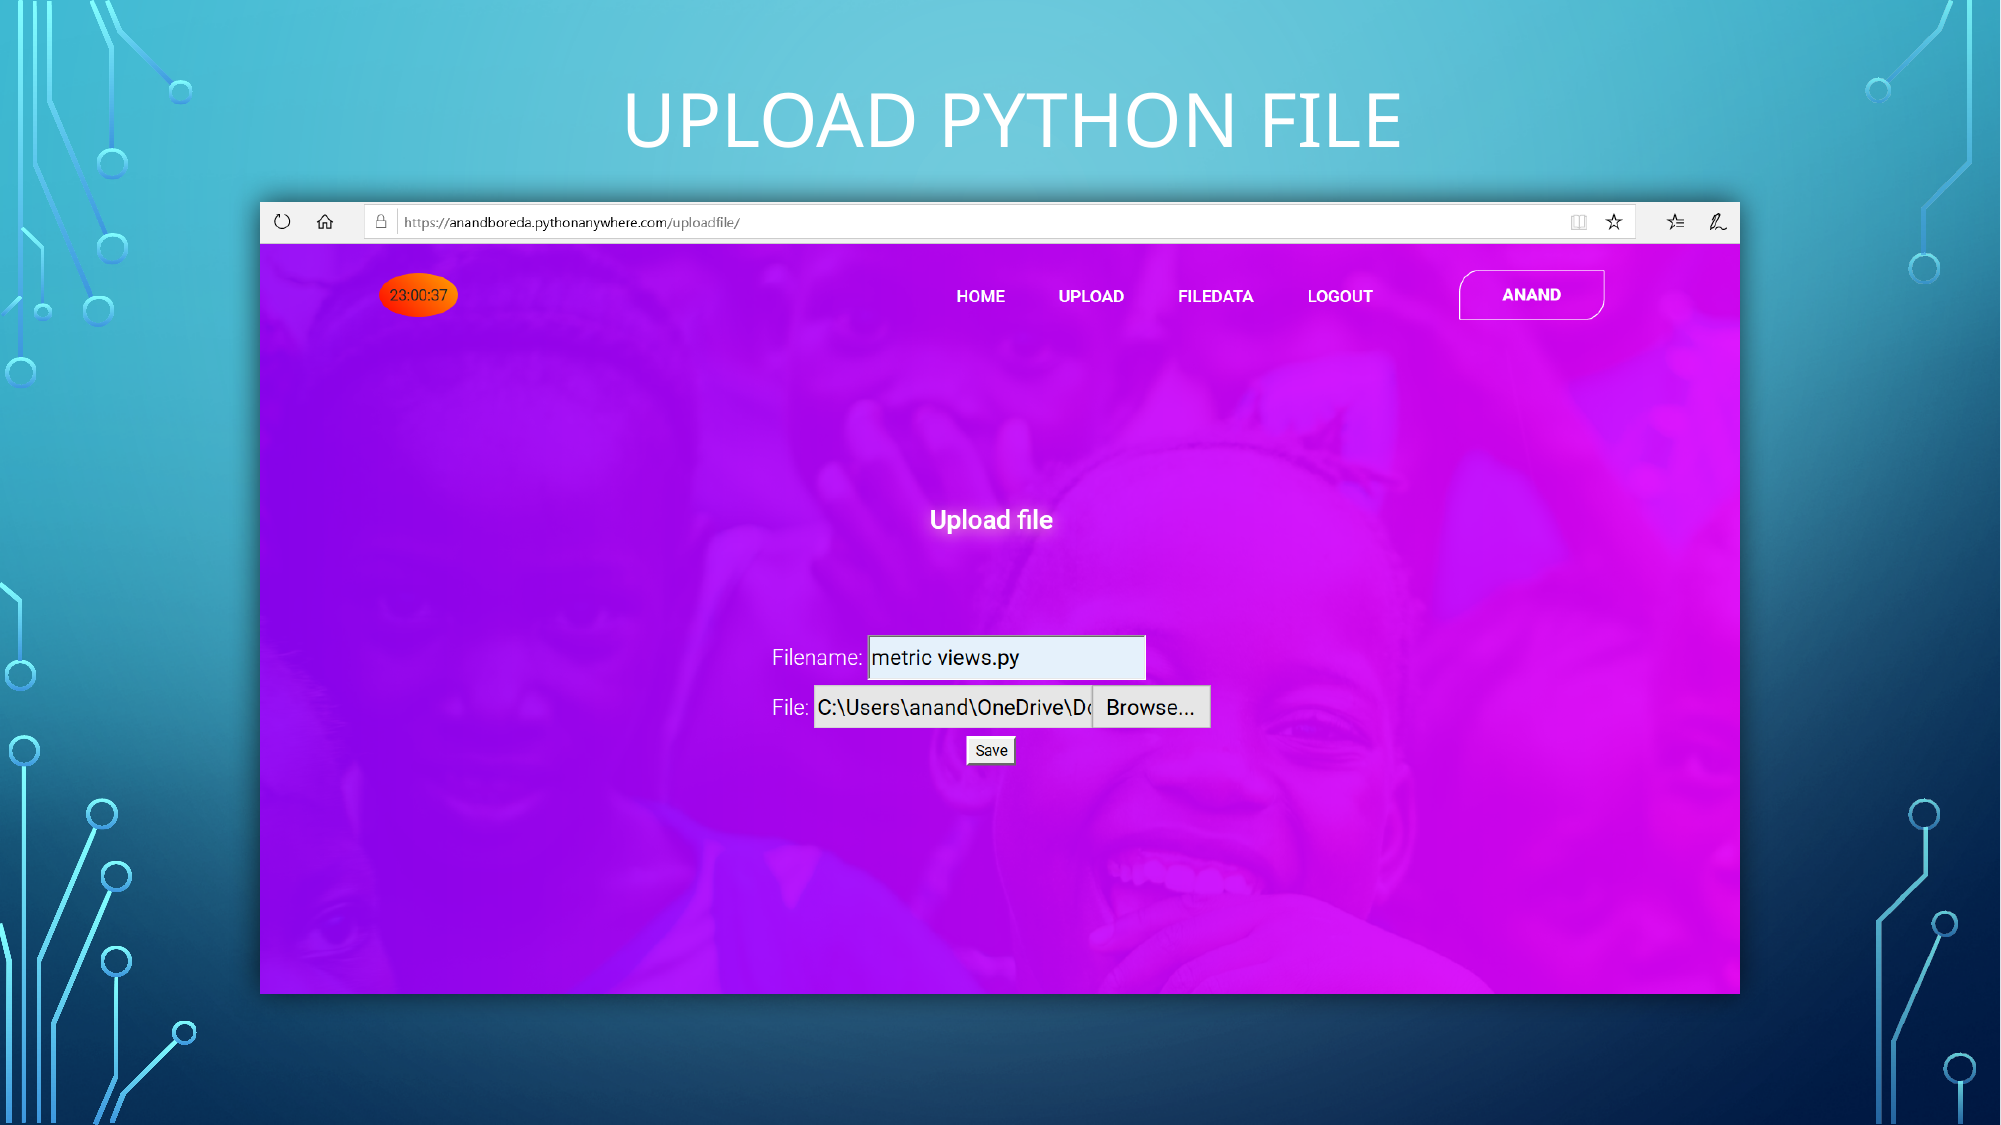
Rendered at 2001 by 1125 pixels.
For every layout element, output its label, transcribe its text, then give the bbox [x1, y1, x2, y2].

title Upload python file [200, 43, 1826, 203]
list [260, 202, 1740, 994]
